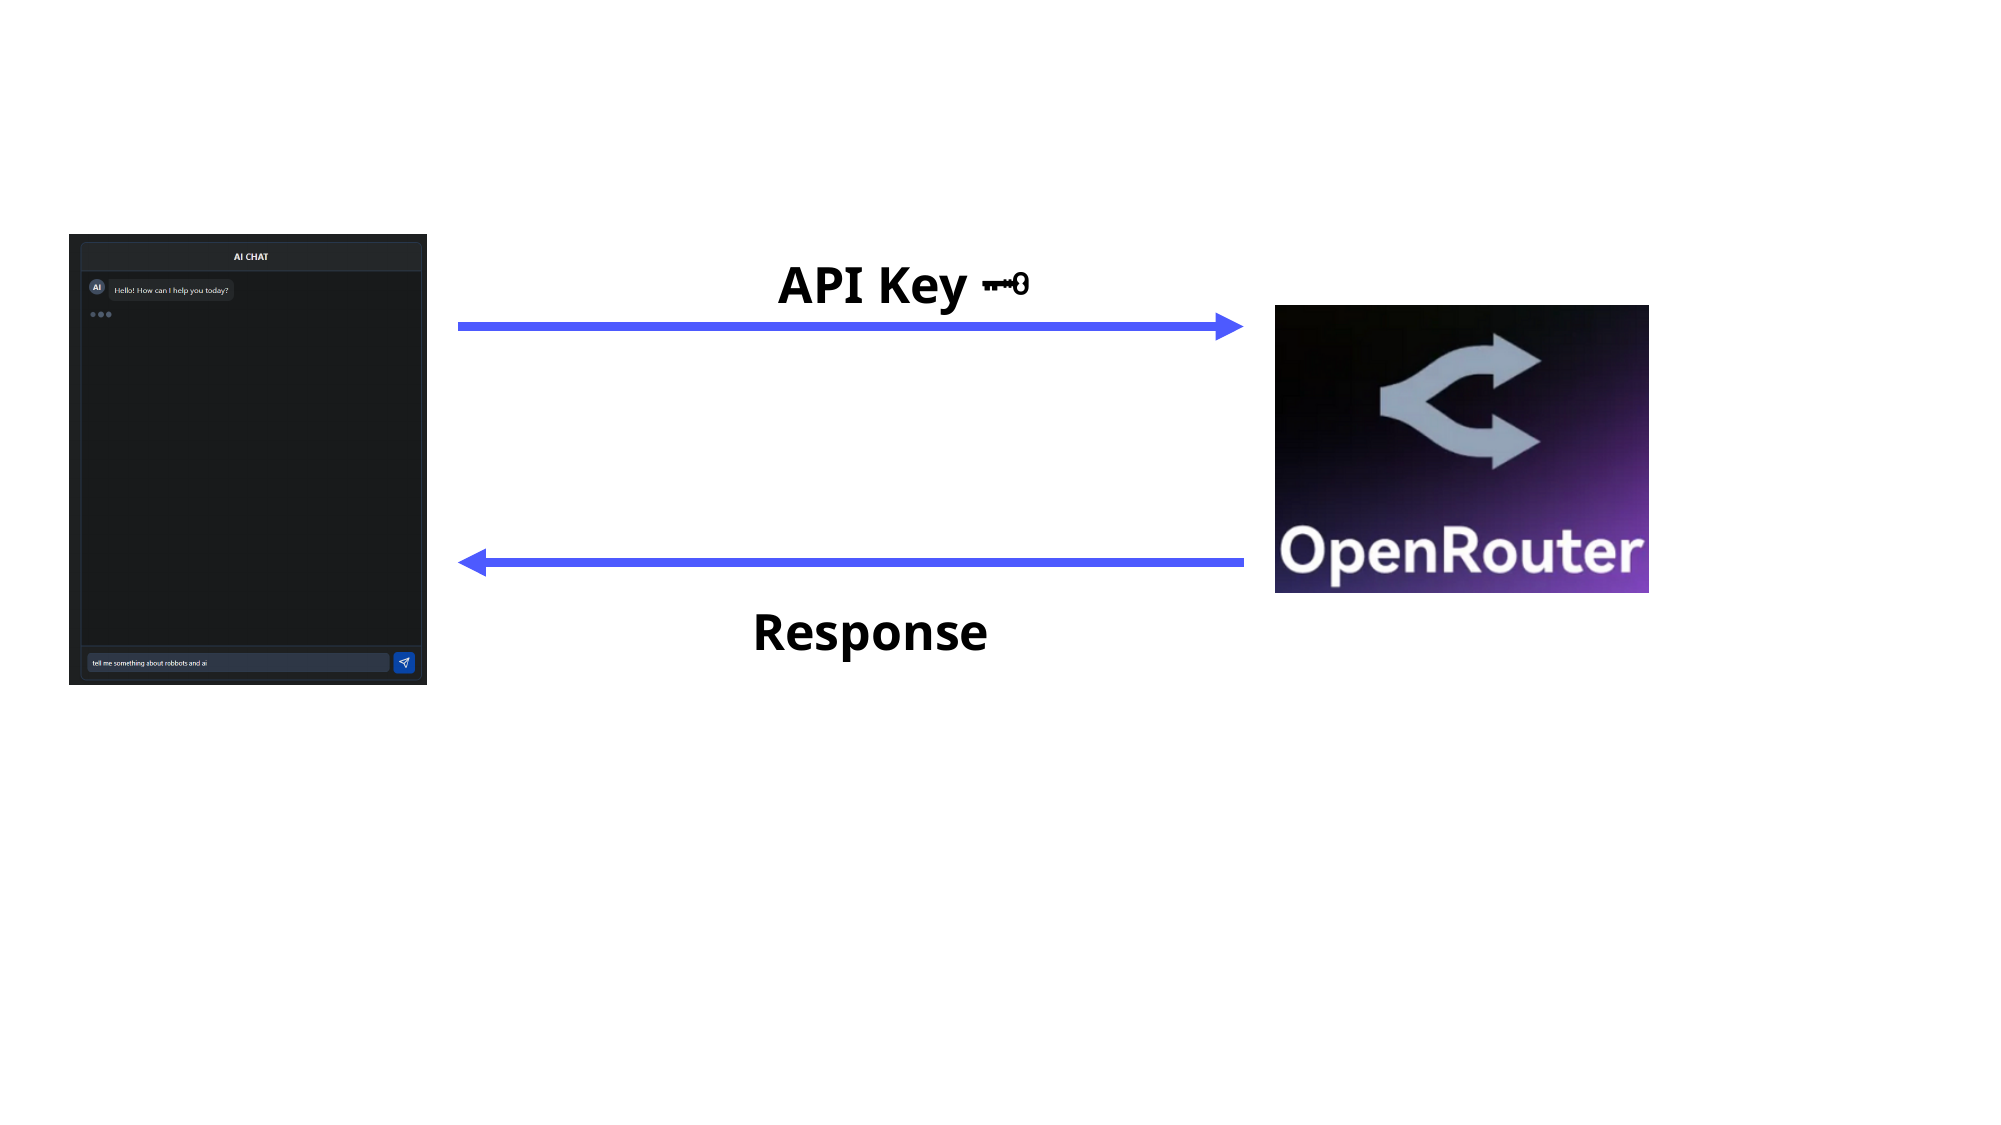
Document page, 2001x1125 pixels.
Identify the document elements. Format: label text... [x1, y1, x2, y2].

picture [69, 234, 427, 686]
text_box API Key 🗝 [764, 246, 1059, 321]
picture [1274, 305, 1649, 594]
text_box Response [737, 592, 1005, 668]
